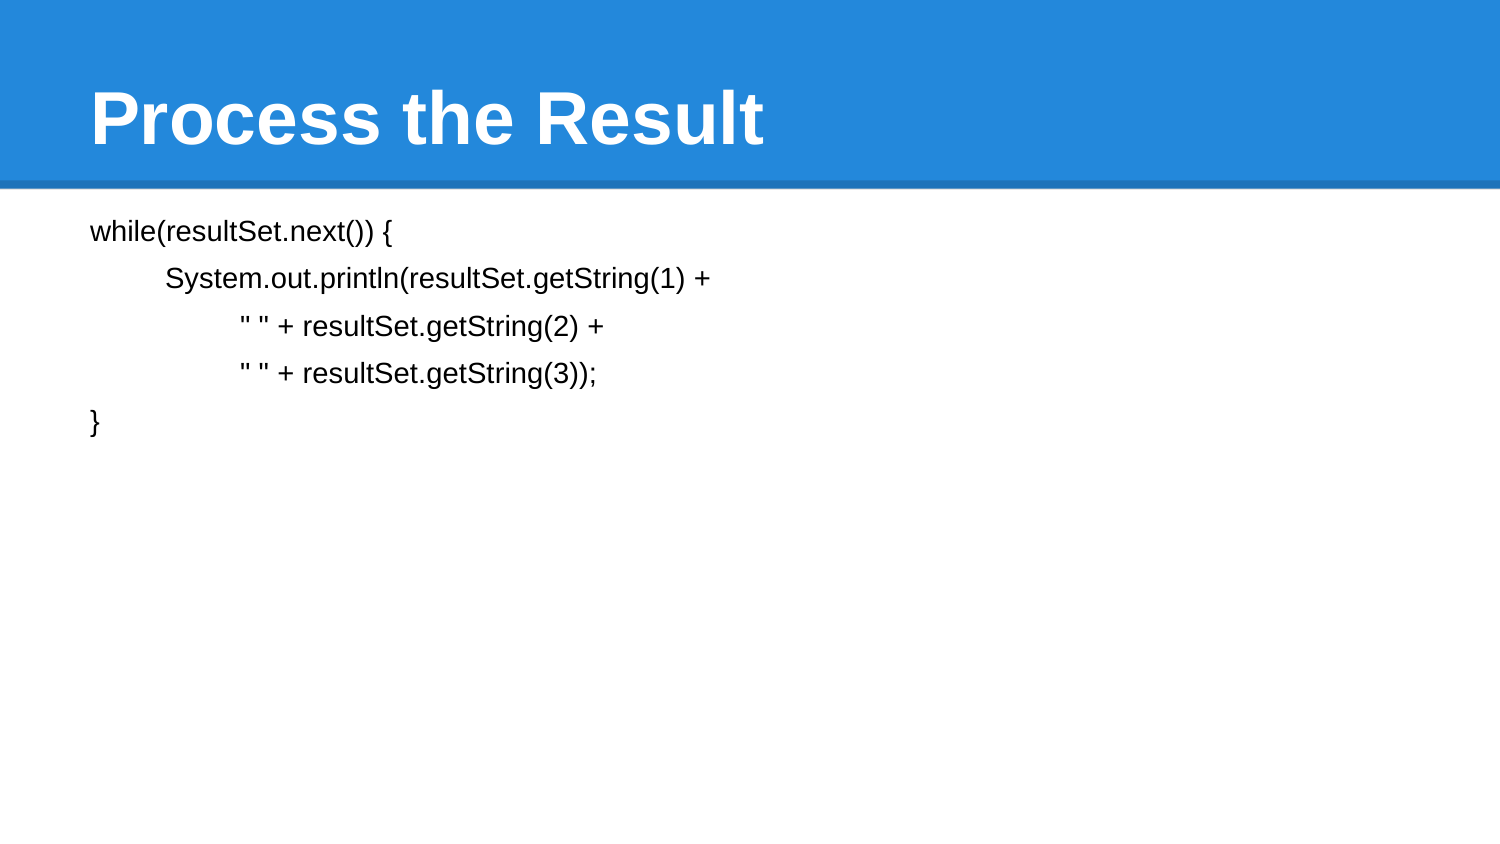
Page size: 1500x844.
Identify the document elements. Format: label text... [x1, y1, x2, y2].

list while(resultSet.next()) { System.out.println(resultSet.getString(1) + " " + resultSet.getString(2) + " " + resultSet.getString(3)); } [75, 196, 1425, 808]
title Process the Result [75, 33, 1425, 175]
